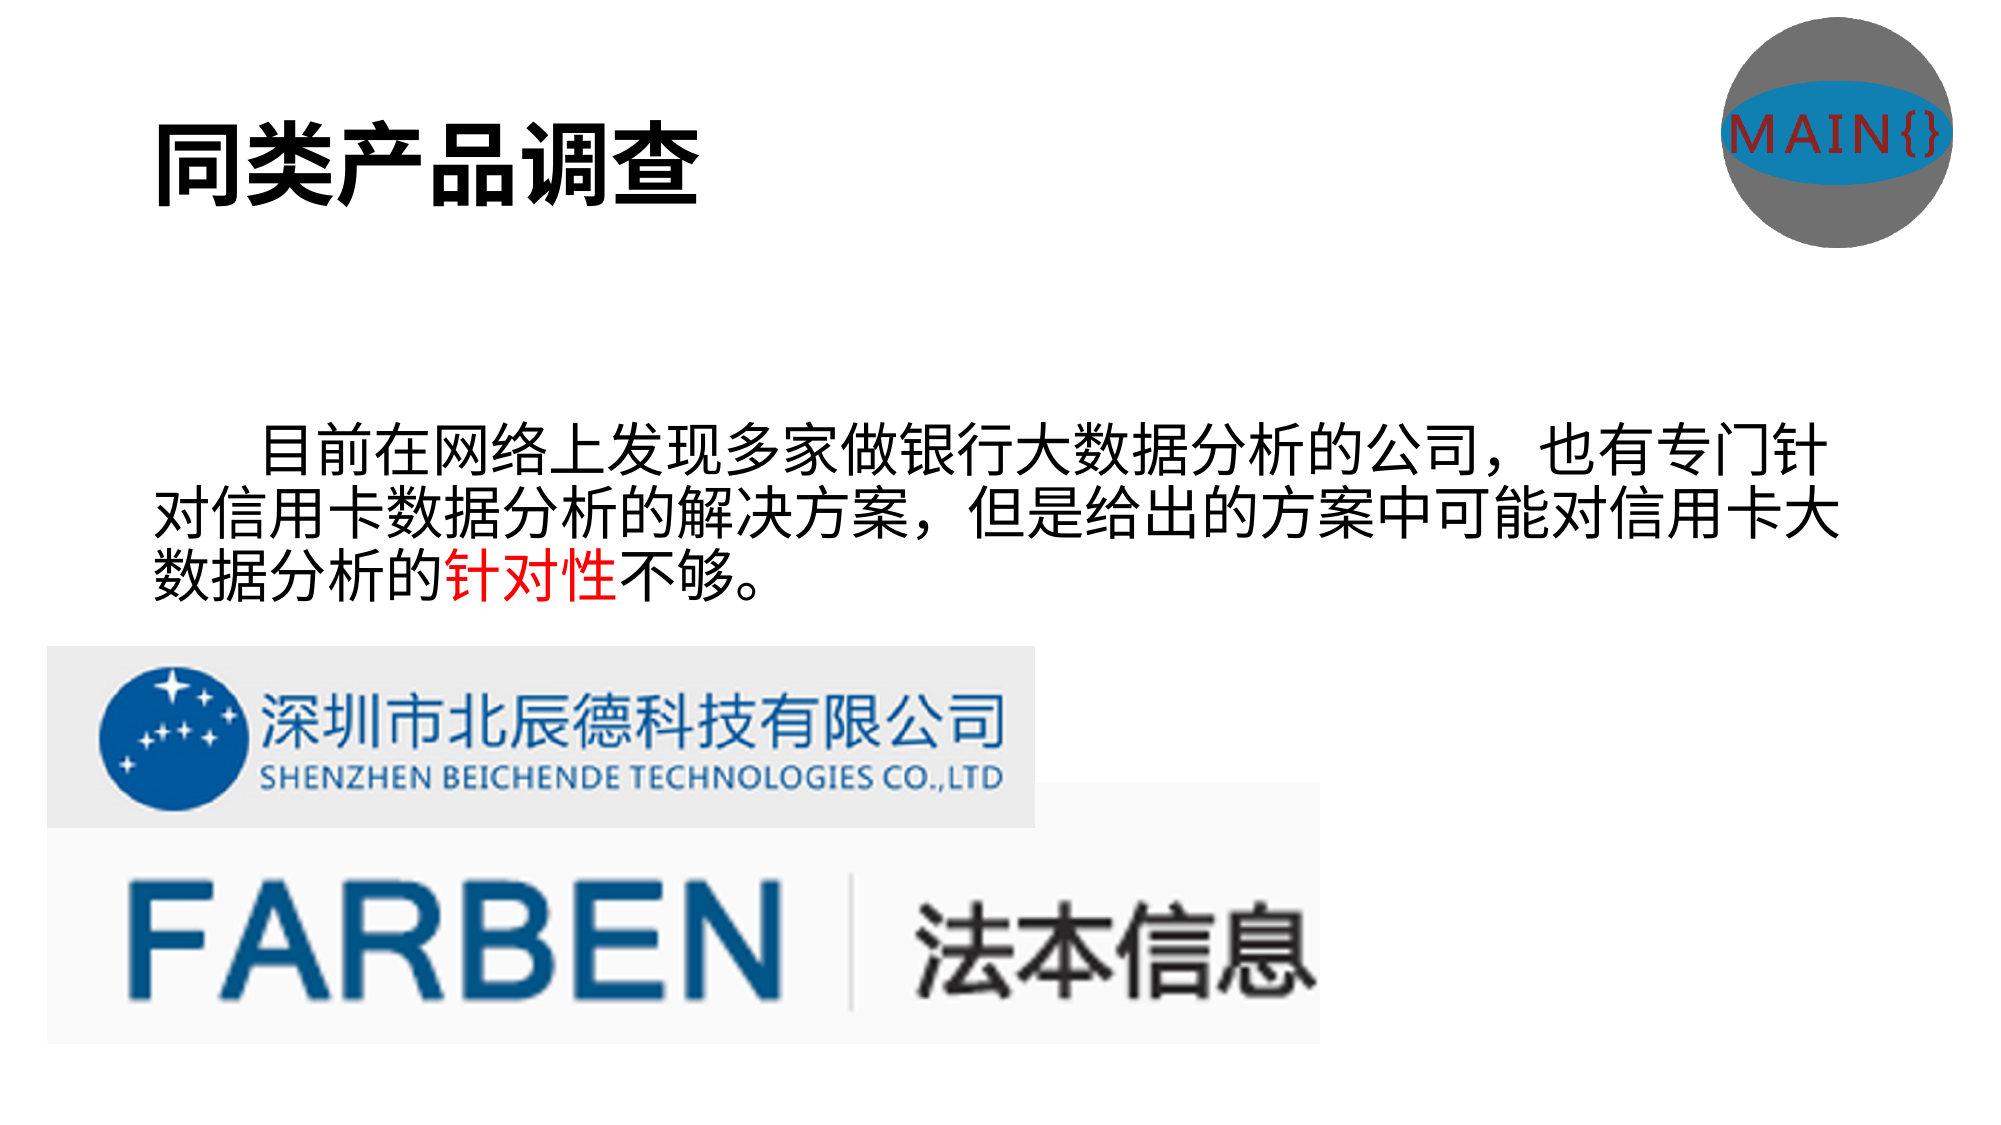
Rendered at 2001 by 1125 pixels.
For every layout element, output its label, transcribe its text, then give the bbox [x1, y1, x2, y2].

title 同类产品调查 [137, 59, 1863, 278]
picture [47, 646, 1320, 1044]
picture [1721, 17, 1953, 248]
list 目前在网络上发现多家做银行大数据分析的公司，也有专门针对信用卡数据分析的解决方案，但是给出的方案中可能对信用卡大数据分析的针对性不够。 [137, 414, 1863, 1014]
